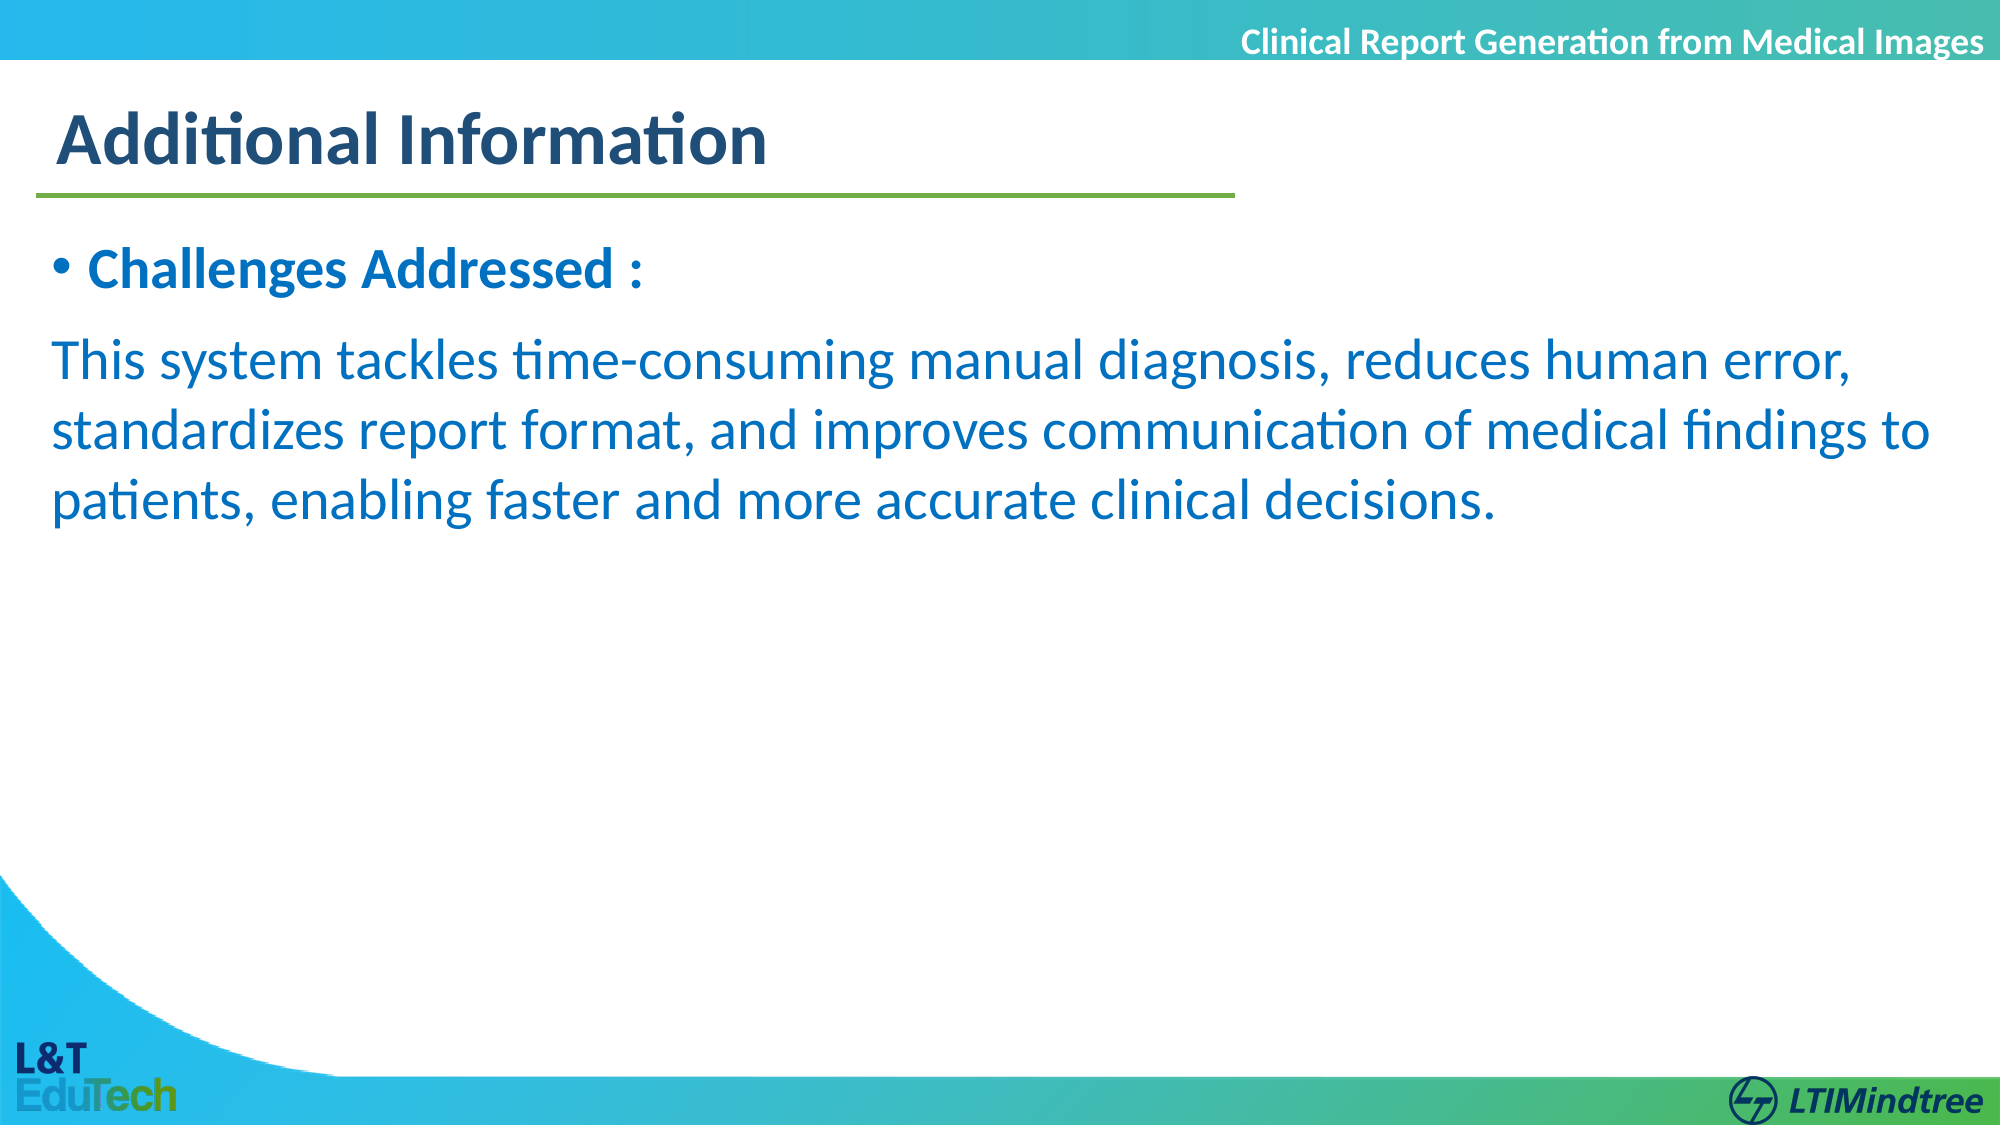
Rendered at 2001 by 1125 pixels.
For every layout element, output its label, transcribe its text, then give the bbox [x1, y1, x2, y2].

list Challenges Addressed : This system tackles time-consuming manual diagnosis, reduces human error, standardizes report format, and improves communication of medical findings to patients, enabling faster and more accurate clinical decisions. [36, 222, 1959, 903]
text_box Clinical Report Generation from Medical Images [999, 9, 2000, 69]
picture [0, 875, 2000, 1125]
text_box Additional Information [41, 82, 1785, 188]
